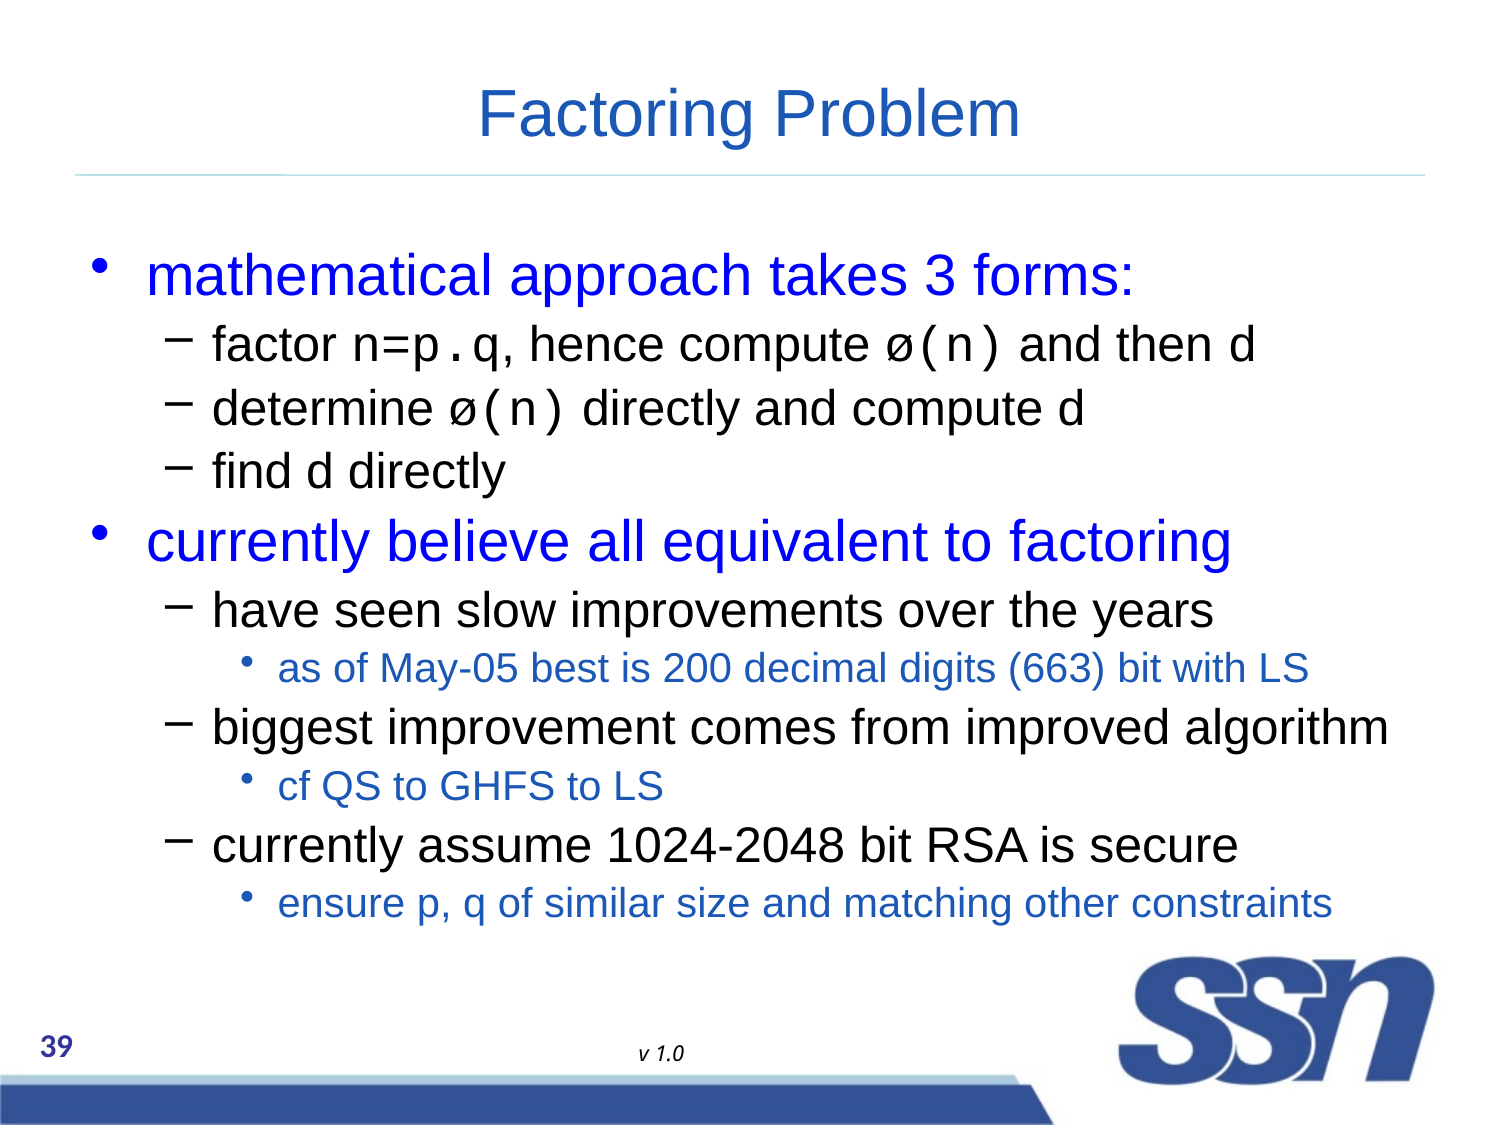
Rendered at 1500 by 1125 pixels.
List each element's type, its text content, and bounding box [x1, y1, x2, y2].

list mathematical approach takes 3 forms: factor n=p.q, hence compute ø(n) and then d determine ø(n) directly and compute d find d directly currently believe all equivalent to factoring have seen slow improvements over the years as of May-05 best is 200 decimal digits (663) bit with LS biggest improvement comes from improved algorithm cf QS to GHFS to LS currently assume 1024-2048 bit RSA is secure ensure p, q of similar size and matching other constraints [75, 237, 1425, 1005]
title Factoring Problem [75, 45, 1425, 175]
picture [0, 913, 1500, 1125]
